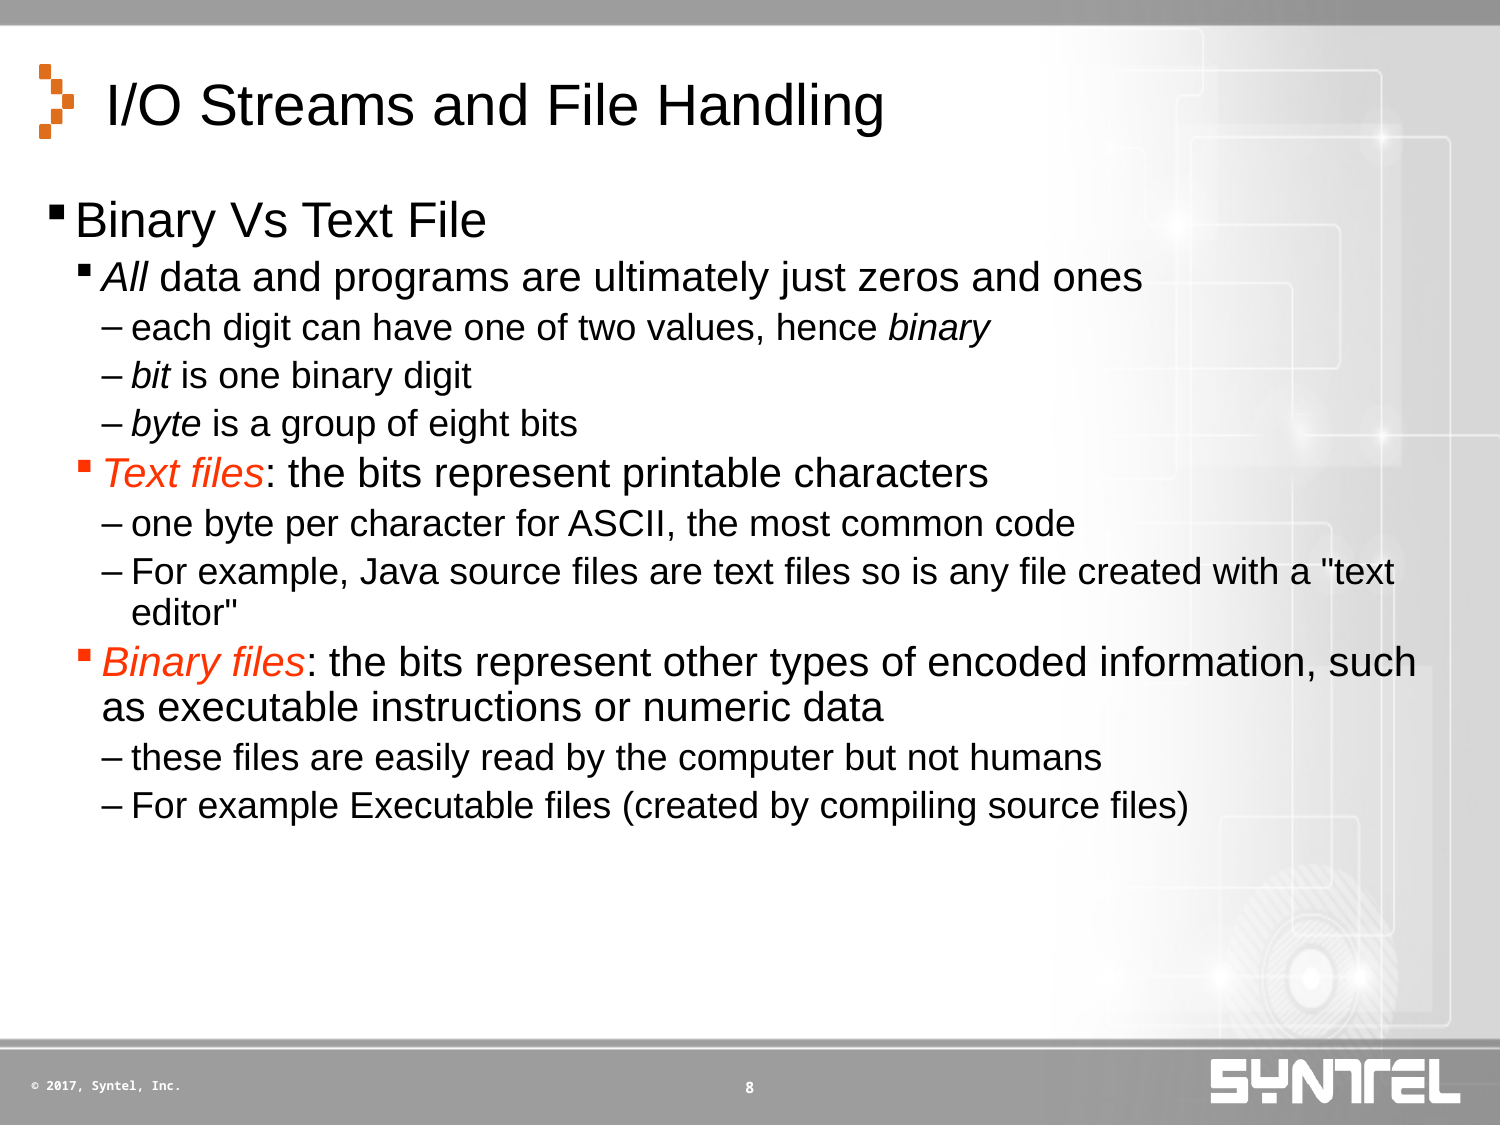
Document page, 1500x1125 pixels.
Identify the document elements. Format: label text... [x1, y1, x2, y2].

title I/O Streams and File Handling [90, 43, 1462, 160]
list Binary Vs Text File All data and programs are ultimately just zeros and ones each digit can have one of two values, hence binary bit is one binary digit byte is a group of eight bits Text files: the bits represent printable characters one byte per character for ASCII, the most common code For example, Java source files are text files so is any file created with a "text editor" Binary files: the bits represent other types of encoded information, such as executable instructions or numeric data these files are easily read by the computer but not humans For example Executable files (created by compiling source files) [30, 186, 1461, 1006]
picture [0, 0, 1500, 1125]
